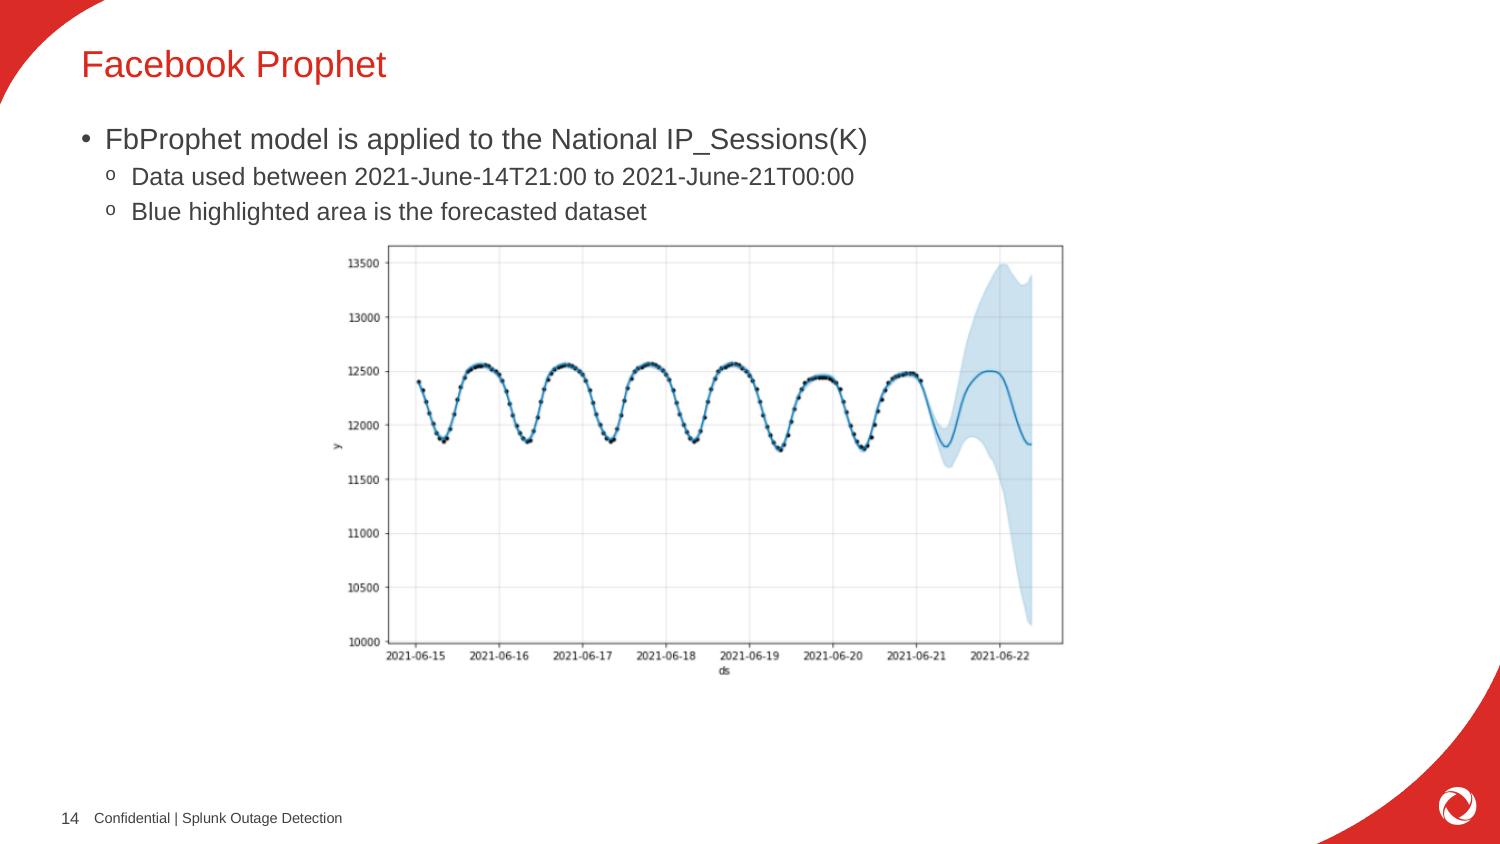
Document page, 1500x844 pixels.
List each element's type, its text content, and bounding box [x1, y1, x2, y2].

list FbProphet model is applied to the National IP_Sessions(K) Data used between 2021-June-14T21:00 to 2021-June-21T00:00 Blue highlighted area is the forecasted dataset [68, 92, 1386, 215]
picture [320, 237, 1084, 685]
footer Confidential | Splunk Outage Detection [80, 795, 925, 841]
picture [1305, 657, 1500, 844]
picture [0, 0, 114, 108]
title Facebook Prophet [68, 33, 1486, 92]
